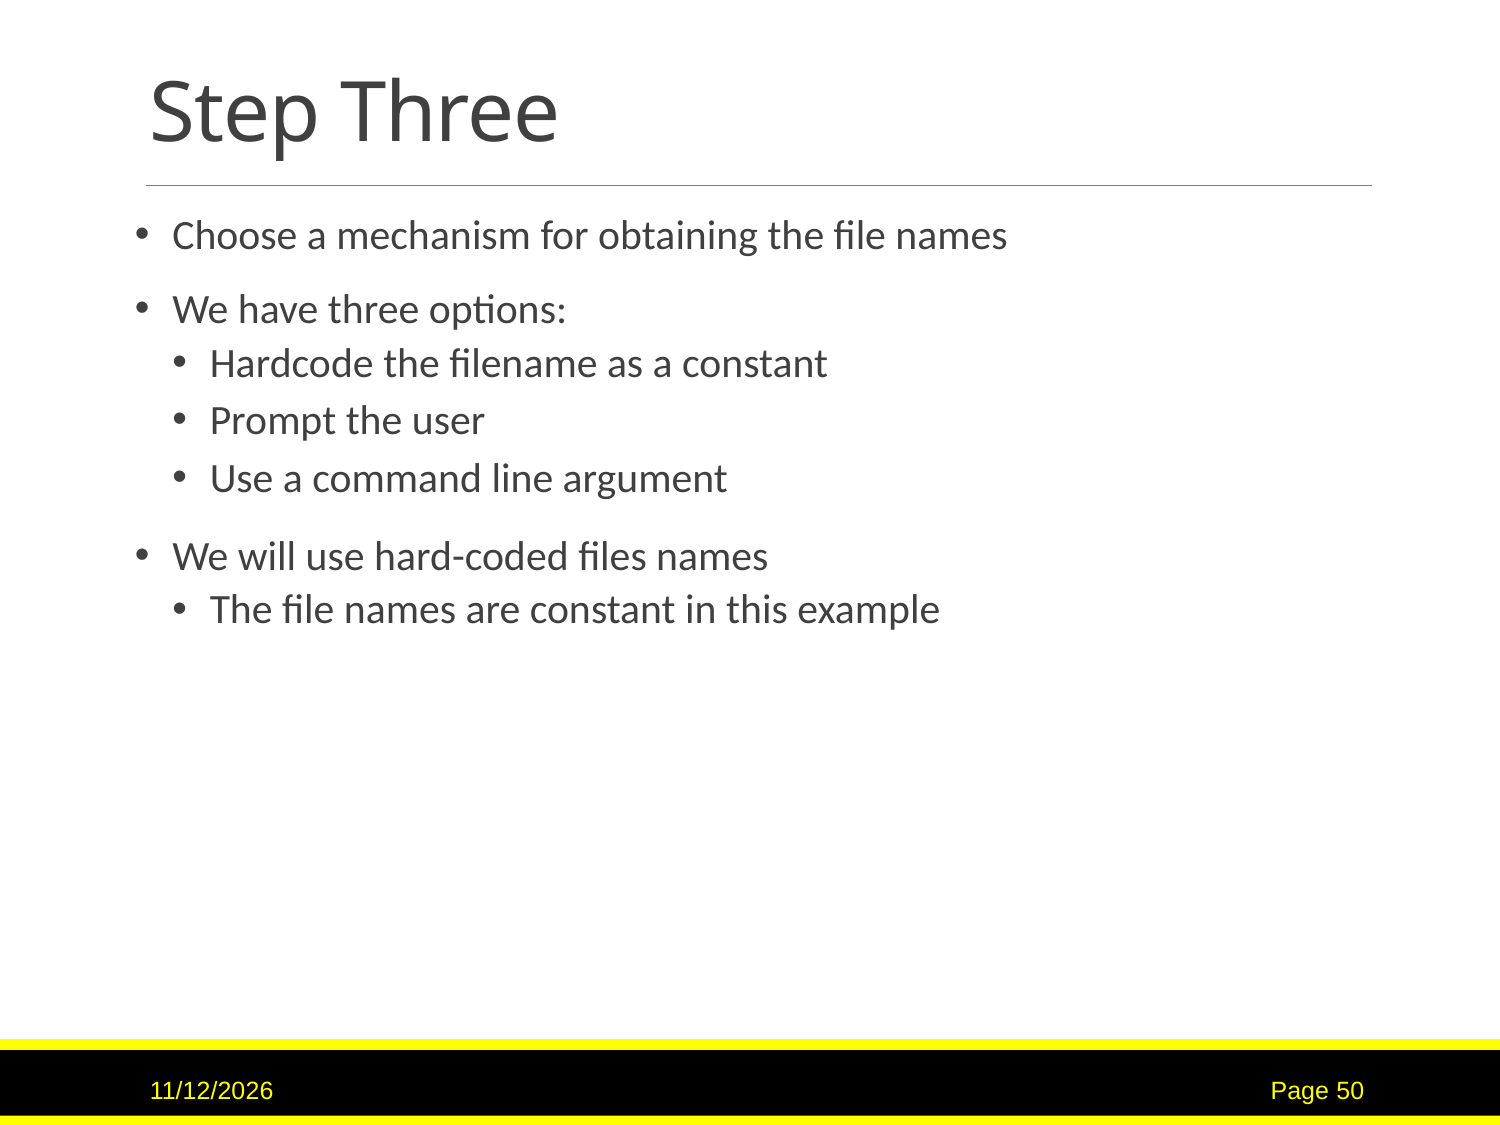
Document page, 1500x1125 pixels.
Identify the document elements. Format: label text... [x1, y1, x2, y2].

slide_number Page 50 [1217, 1059, 1380, 1120]
title Step Three [134, 47, 1373, 167]
list Choose a mechanism for obtaining the file names We have three options: Hardcode the filename as a constant Prompt the user Use a command line argument We will use hard-coded files names The file names are constant in this example [134, 205, 1373, 963]
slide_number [134, 1059, 440, 1120]
